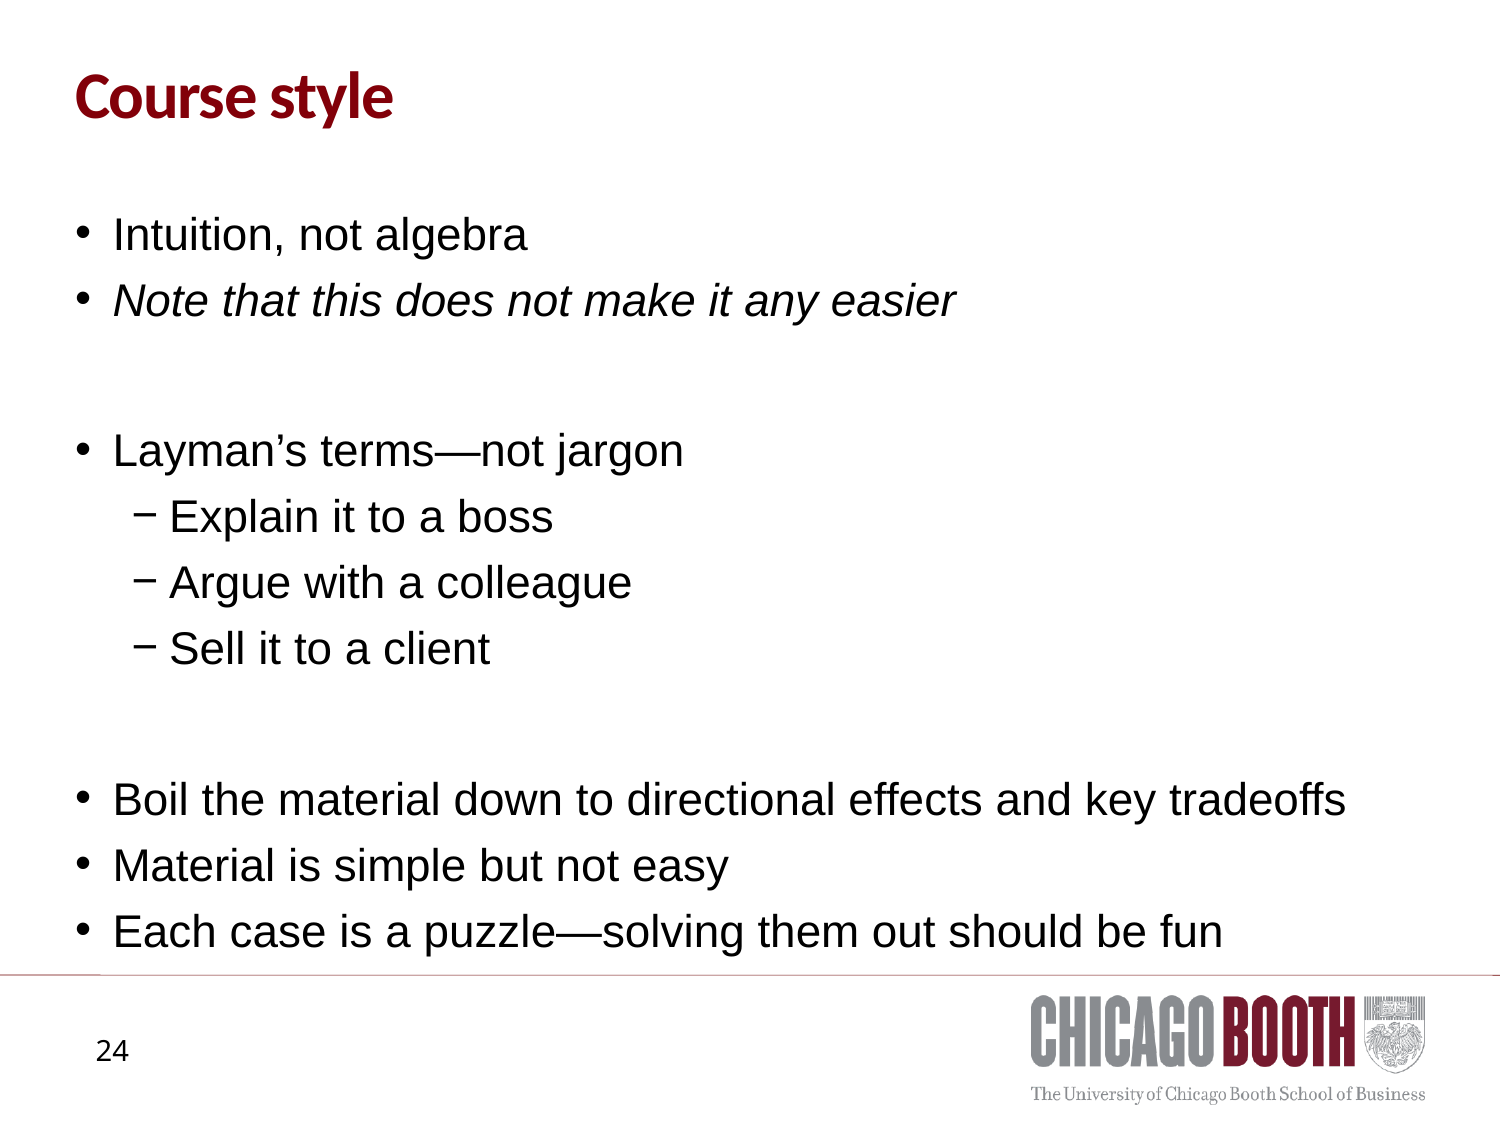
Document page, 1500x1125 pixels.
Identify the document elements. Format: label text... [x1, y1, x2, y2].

picture [1031, 995, 1425, 1105]
title Course style [74, 43, 1426, 134]
list Intuition, not algebra Note that this does not make it any easier Layman’s terms—not jargon Explain it to a boss Argue with a colleague Sell it to a client Boil the material down to directional effects and key tradeoffs Material is simple but not easy Each case is a puzzle—solving them out should be fun [74, 204, 1426, 990]
